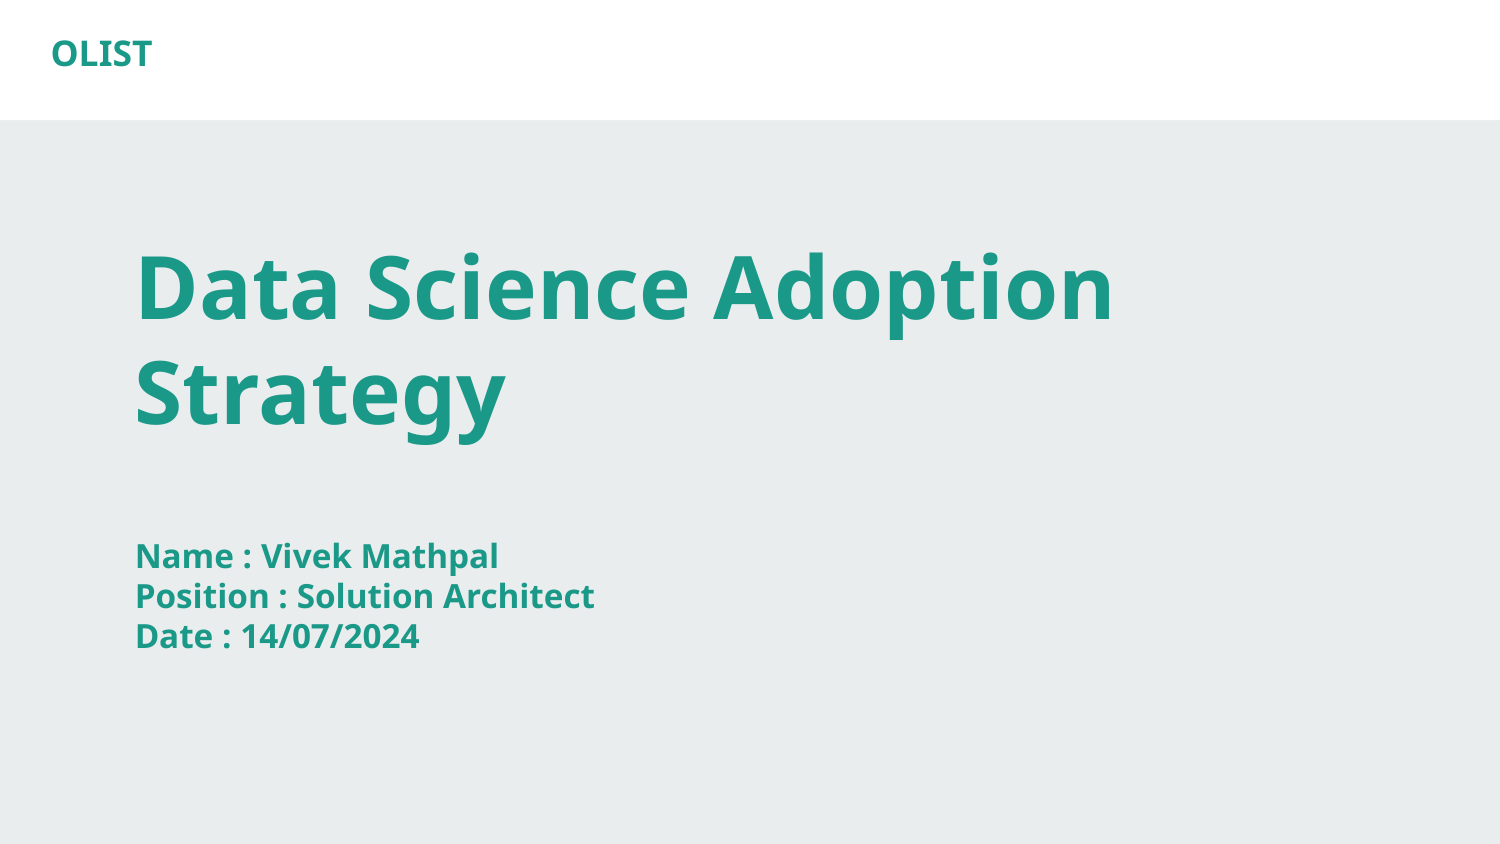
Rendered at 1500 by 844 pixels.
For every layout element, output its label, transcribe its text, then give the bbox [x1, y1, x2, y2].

title Data Science Adoption Strategy [119, 216, 1381, 490]
text_box OLIST [35, 9, 1302, 65]
subtitle Name : Vivek Mathpal Position : Solution Architect Date : 14/07/2024 [119, 520, 1381, 610]
